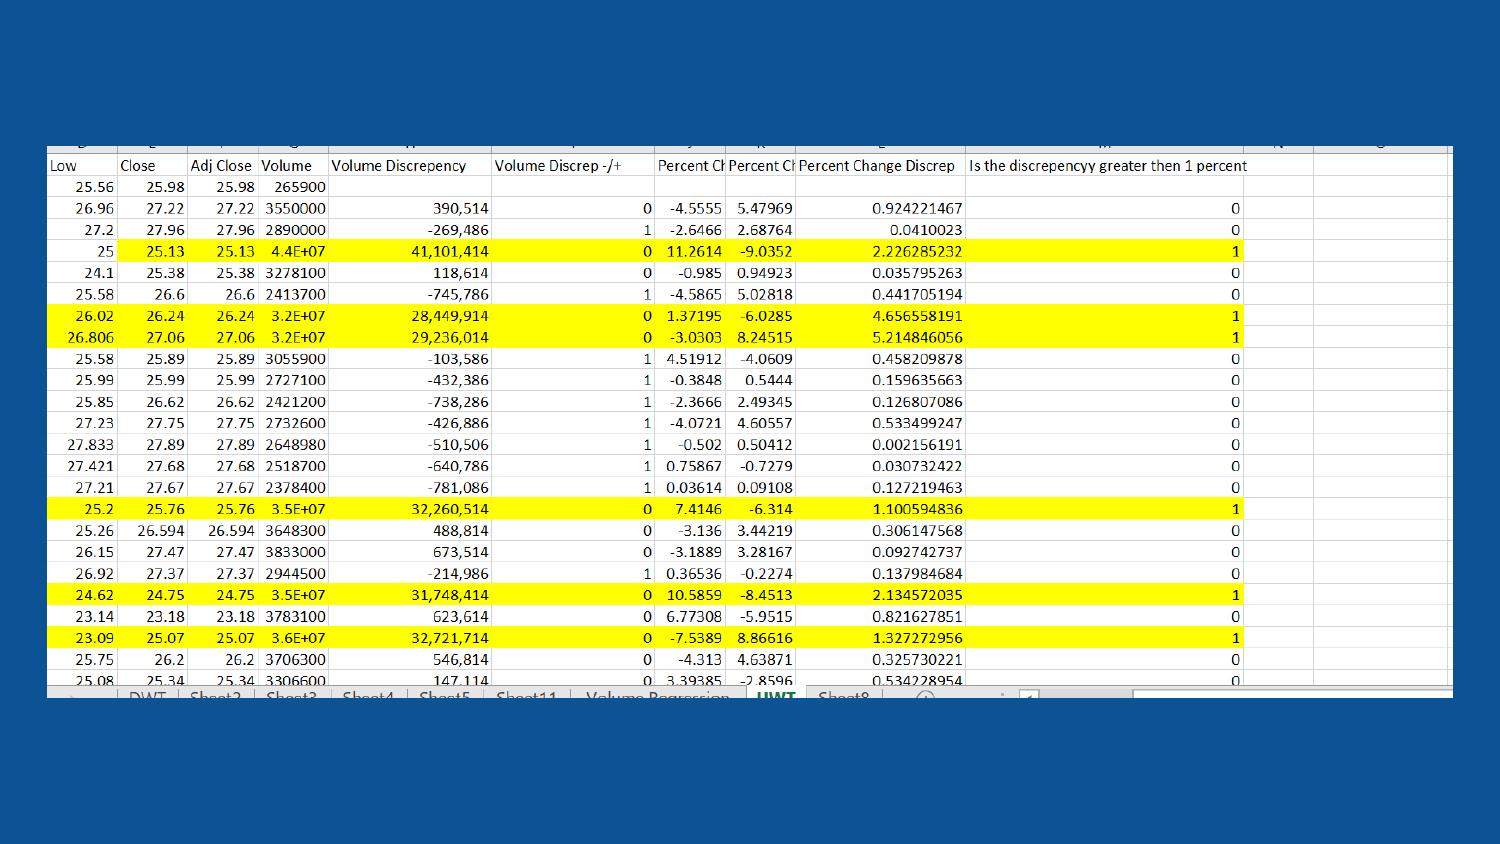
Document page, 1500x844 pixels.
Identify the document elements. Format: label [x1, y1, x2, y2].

picture [46, 146, 1454, 698]
